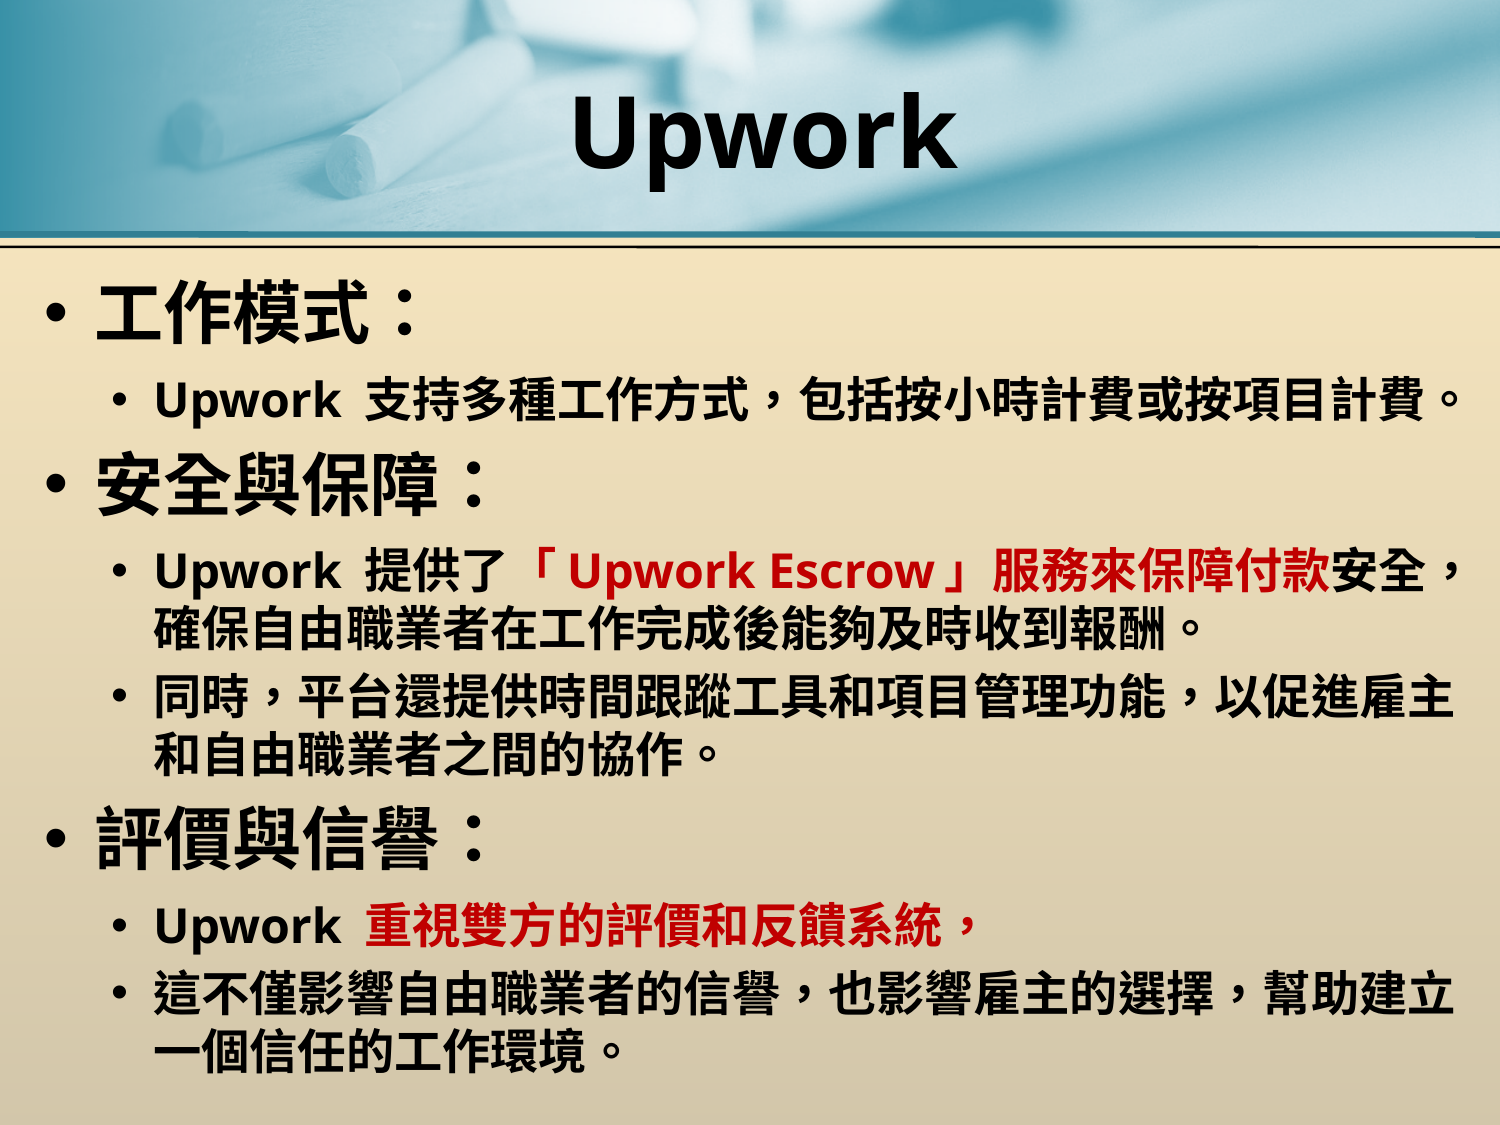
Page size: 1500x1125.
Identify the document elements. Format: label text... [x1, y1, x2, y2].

title Upwork [45, 24, 1481, 233]
list 工作模式： Upwork 支持多種工作方式，包括按小時計費或按項目計費。 安全與保障： Upwork 提供了「Upwork Escrow」服務來保障付款安全，確保自由職業者在工作完成後能夠及時收到報酬。 同時，平台還提供時間跟蹤工具和項目管理功能，以促進雇主和自由職業者之間的協作。 評價與信譽： Upwork 重視雙方的評價和反饋系統， 這不僅影響自由職業者的信譽，也影響雇主的選擇，幫助建立一個信任的工作環境。 [29, 262, 1481, 1103]
